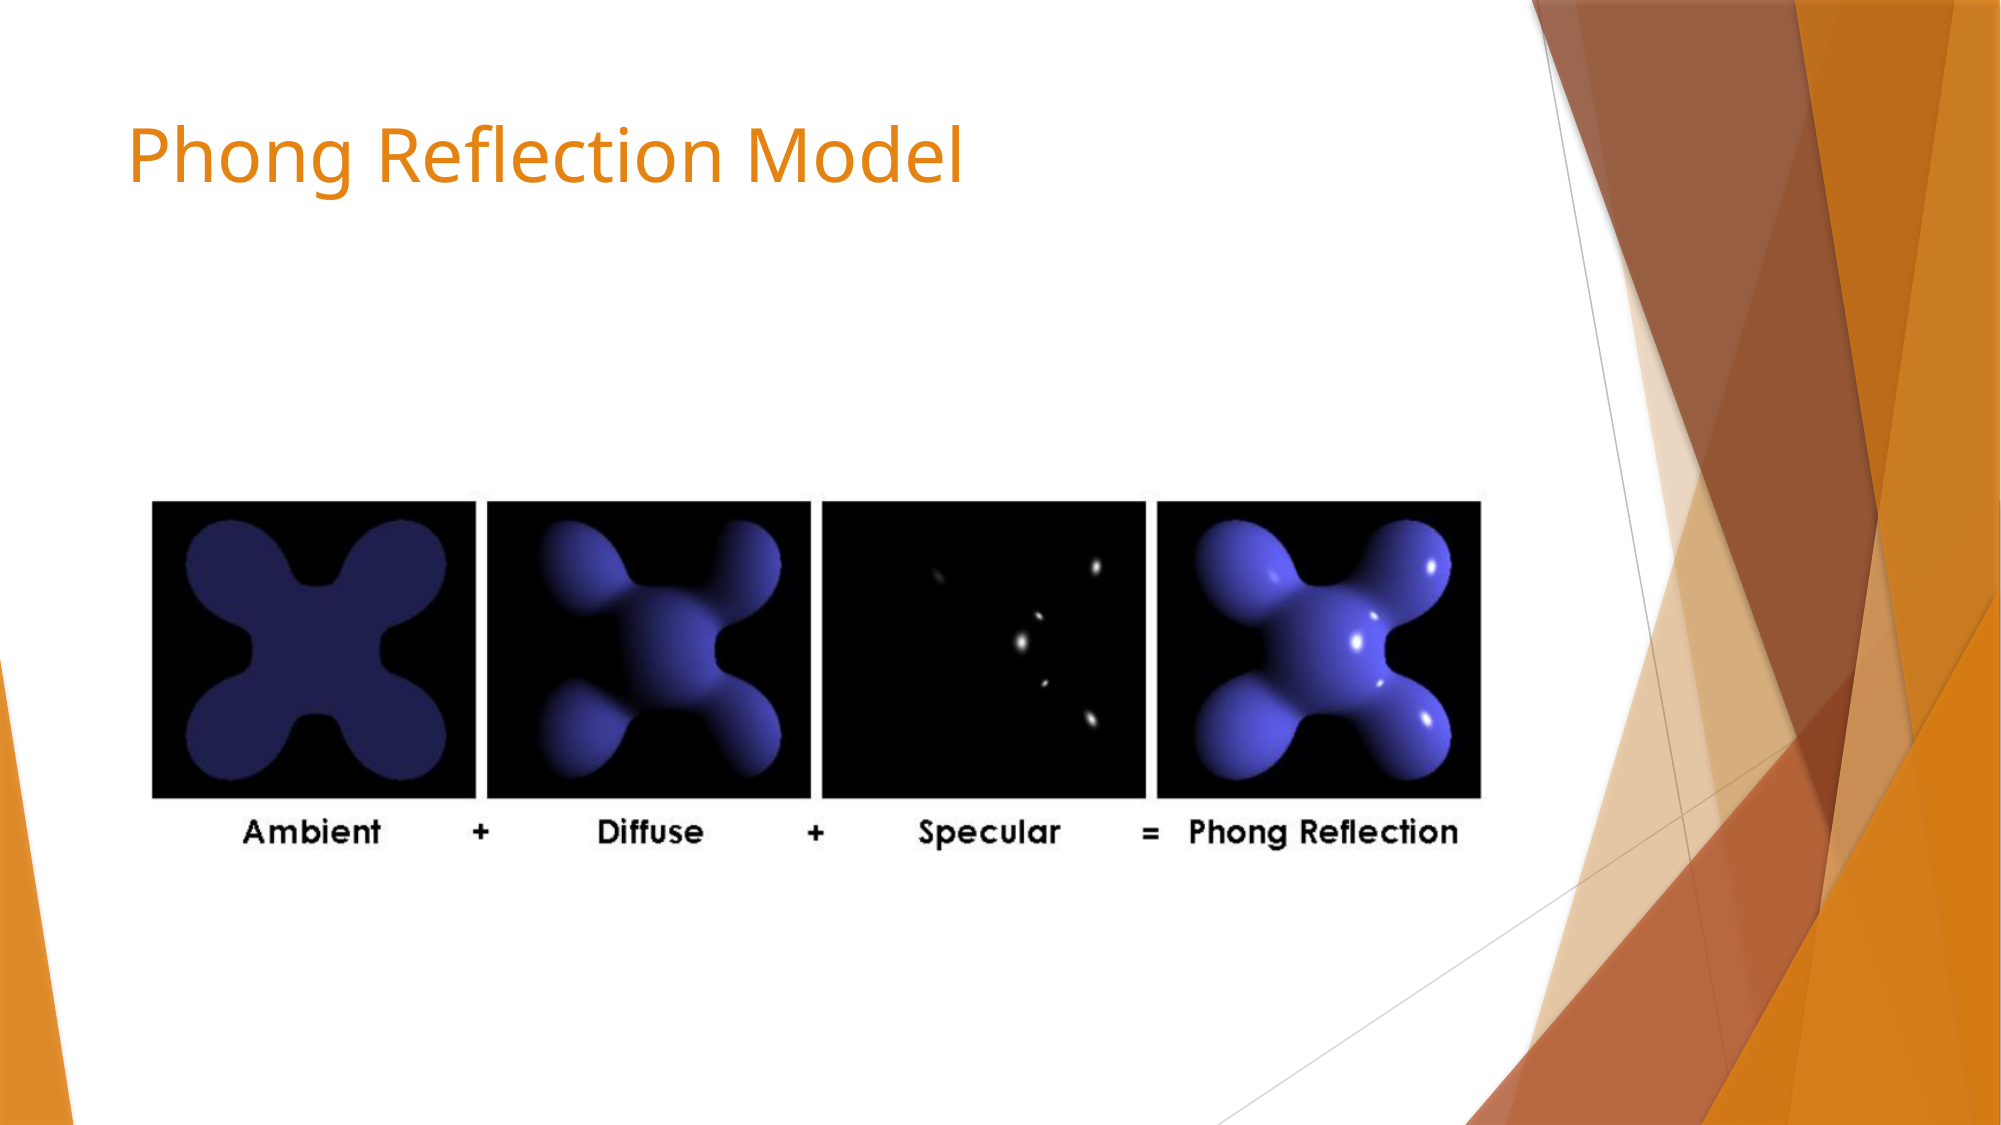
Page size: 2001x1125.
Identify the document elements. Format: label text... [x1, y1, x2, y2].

title Phong Reflection Model [111, 99, 1522, 317]
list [110, 457, 1522, 888]
